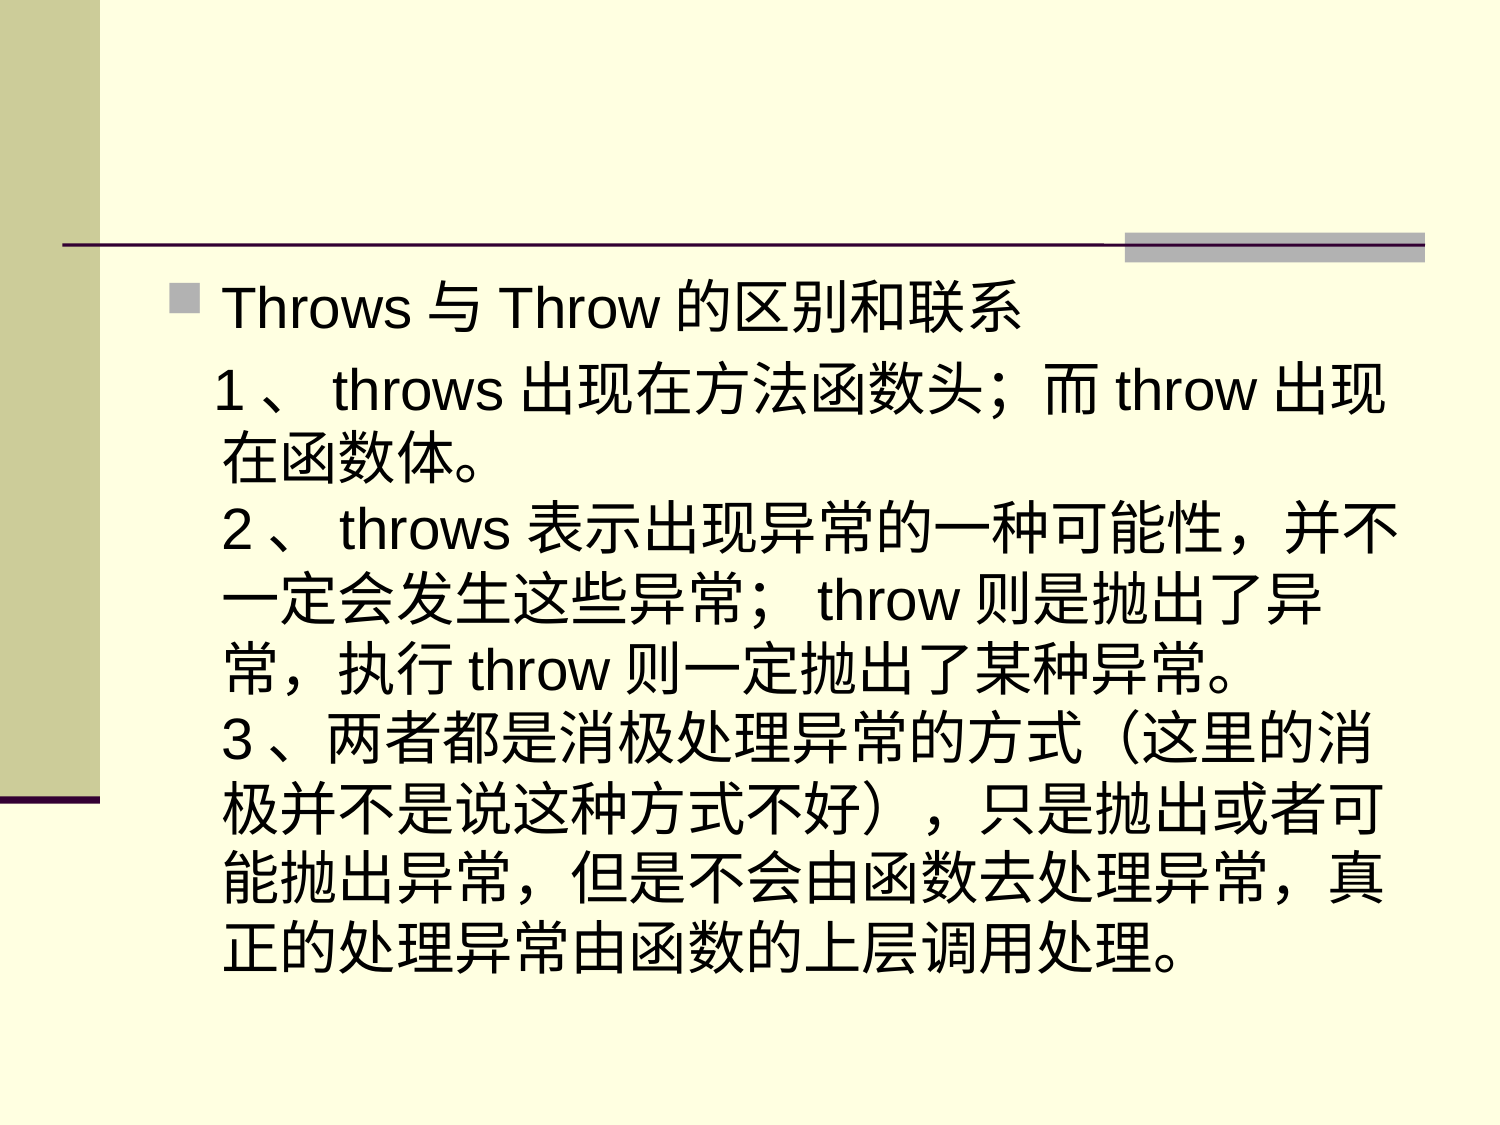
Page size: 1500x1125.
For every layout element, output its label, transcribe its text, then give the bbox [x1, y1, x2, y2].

list Throws与Throw的区别和联系 1、throws出现在方法函数头；而throw出现在函数体。 2、throws表示出现异常的一种可能性，并不一定会发生这些异常；throw则是抛出了异常，执行throw则一定抛出了某种异常。 3、两者都是消极处理异常的方式（这里的消极并不是说这种方式不好），只是抛出或者可能抛出异常，但是不会由函数去处理异常，真正的处理异常由函数的上层调用处理。 [149, 262, 1426, 1006]
